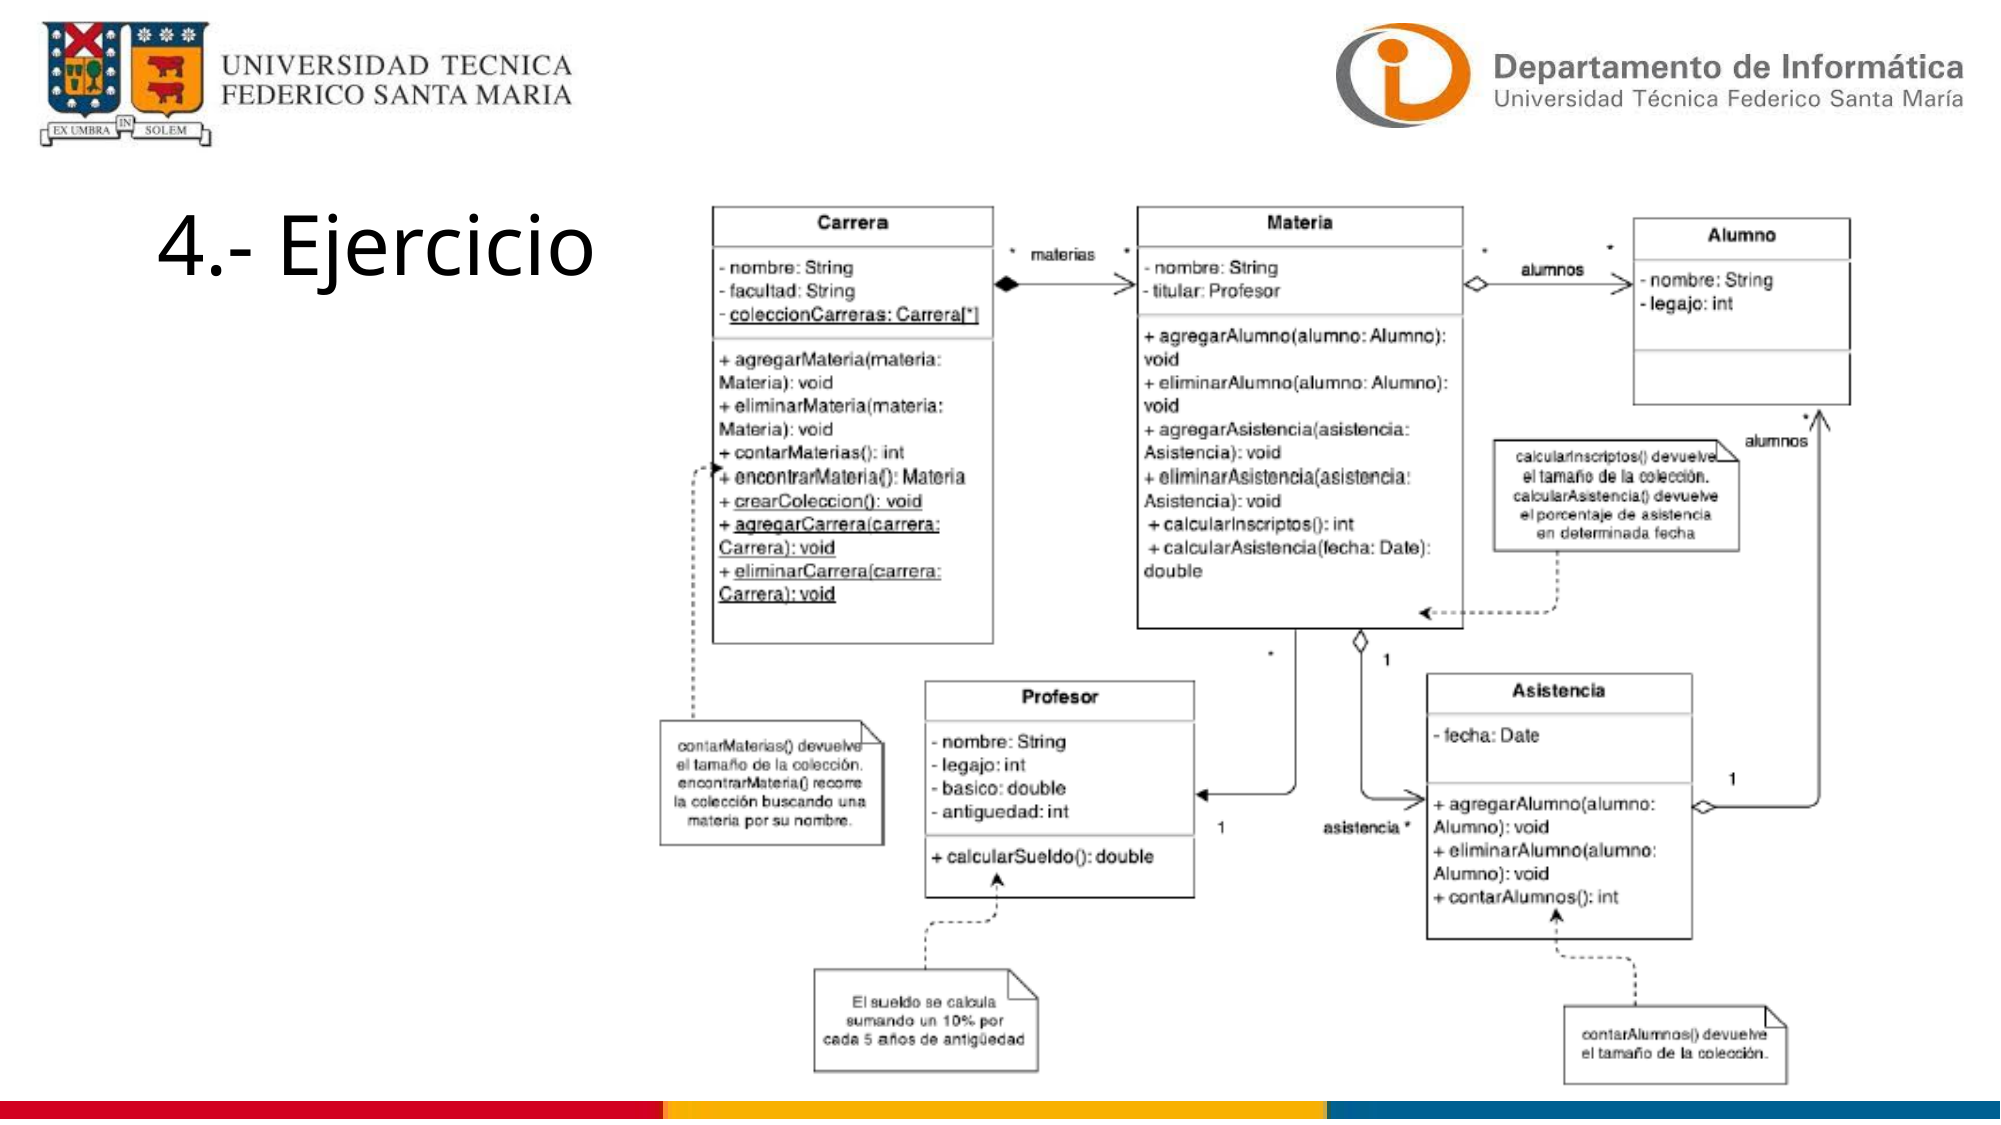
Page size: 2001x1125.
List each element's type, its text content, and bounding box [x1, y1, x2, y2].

picture [1336, 23, 1974, 129]
text_box 4.- Ejercicio [143, 184, 1952, 300]
picture [1345, 1101, 1355, 1119]
picture [26, 0, 579, 185]
picture [658, 199, 1857, 1091]
picture [0, 1101, 1330, 1119]
